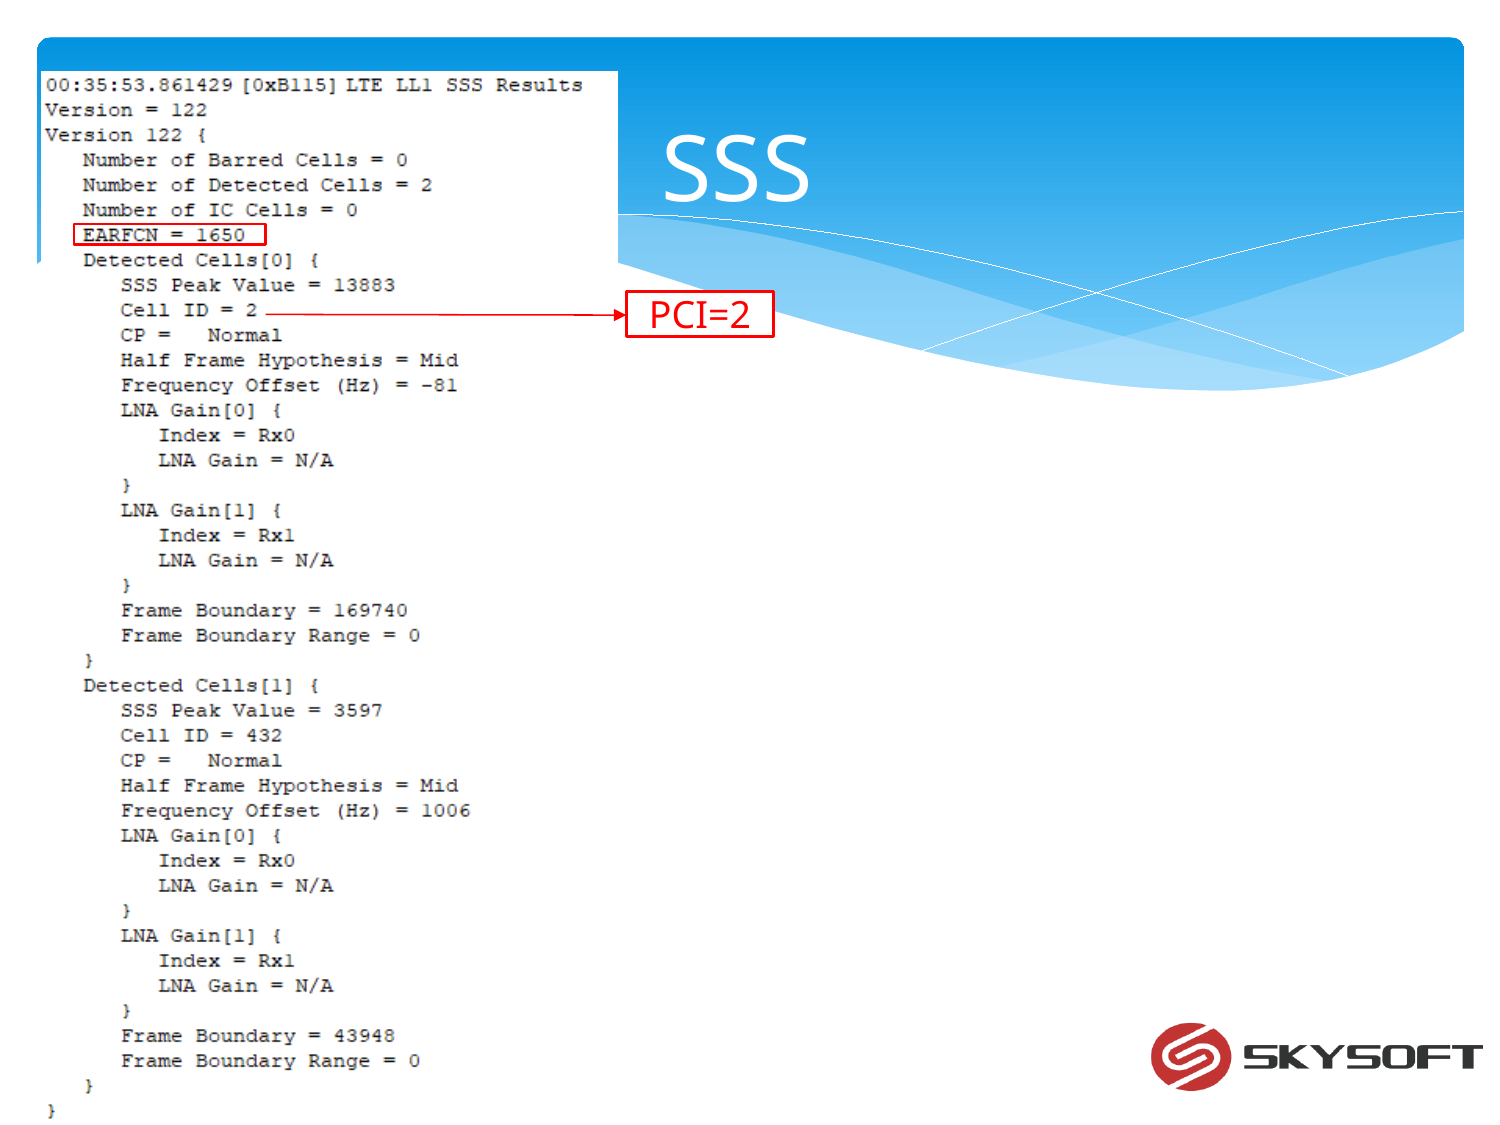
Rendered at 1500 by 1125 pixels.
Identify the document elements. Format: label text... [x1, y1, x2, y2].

picture [41, 72, 619, 1125]
title SSS [73, 62, 1424, 268]
picture [1145, 1021, 1483, 1092]
text_box PCI=2 [625, 290, 775, 338]
